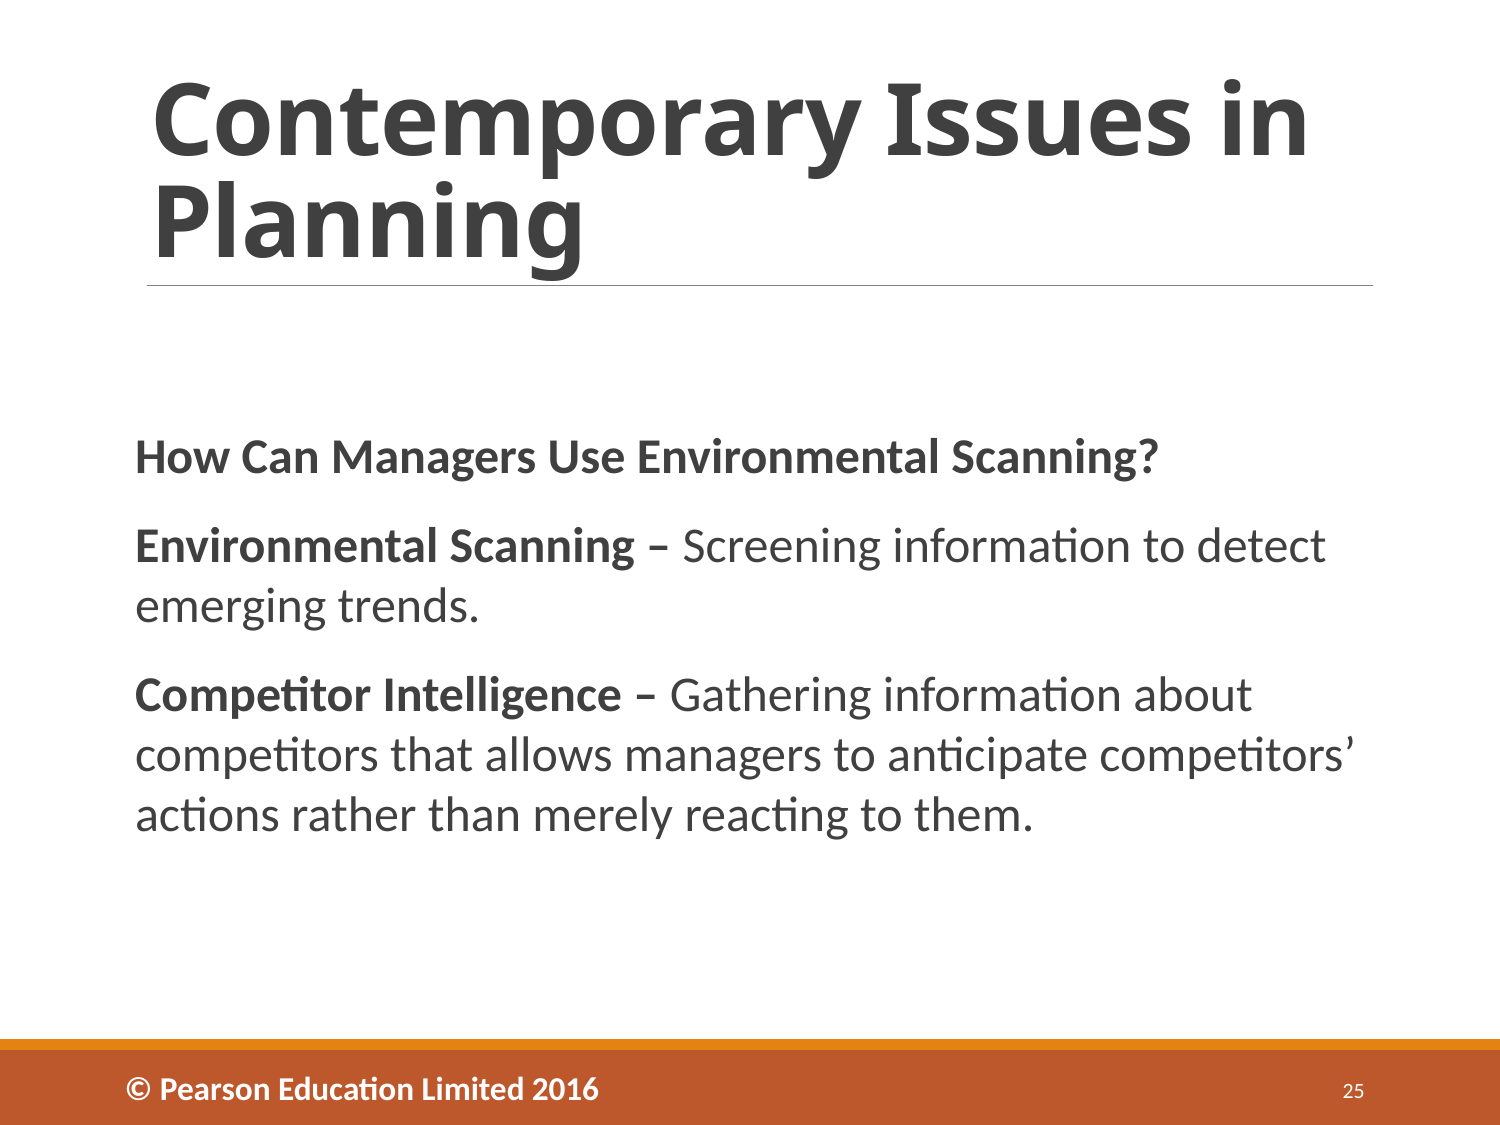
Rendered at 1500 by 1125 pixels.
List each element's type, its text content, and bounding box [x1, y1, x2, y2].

list How Can Managers Use Environmental Scanning? Environmental Scanning – Screening information to detect emerging trends. Competitor Intelligence – Gathering information about competitors that allows managers to anticipate competitors’ actions rather than merely reacting to them. [135, 302, 1373, 963]
title Contemporary Issues in Planning [135, 47, 1373, 285]
slide_number 25 [1218, 1059, 1380, 1120]
text_box © Pearson Education Limited 2016 [109, 1059, 701, 1115]
